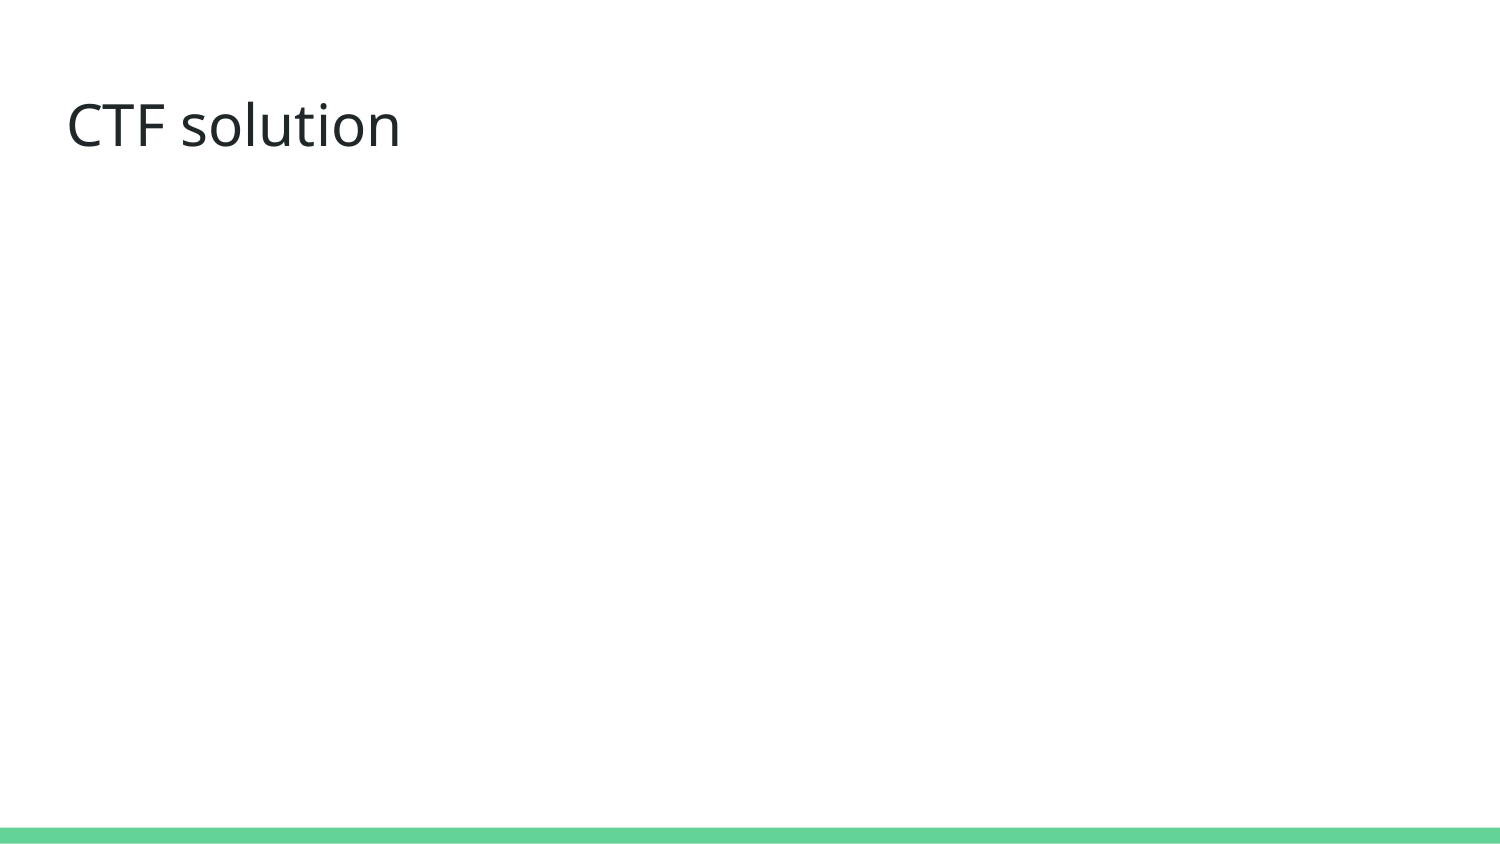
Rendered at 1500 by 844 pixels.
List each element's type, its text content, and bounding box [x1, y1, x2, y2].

title CTF solution [51, 72, 1449, 167]
